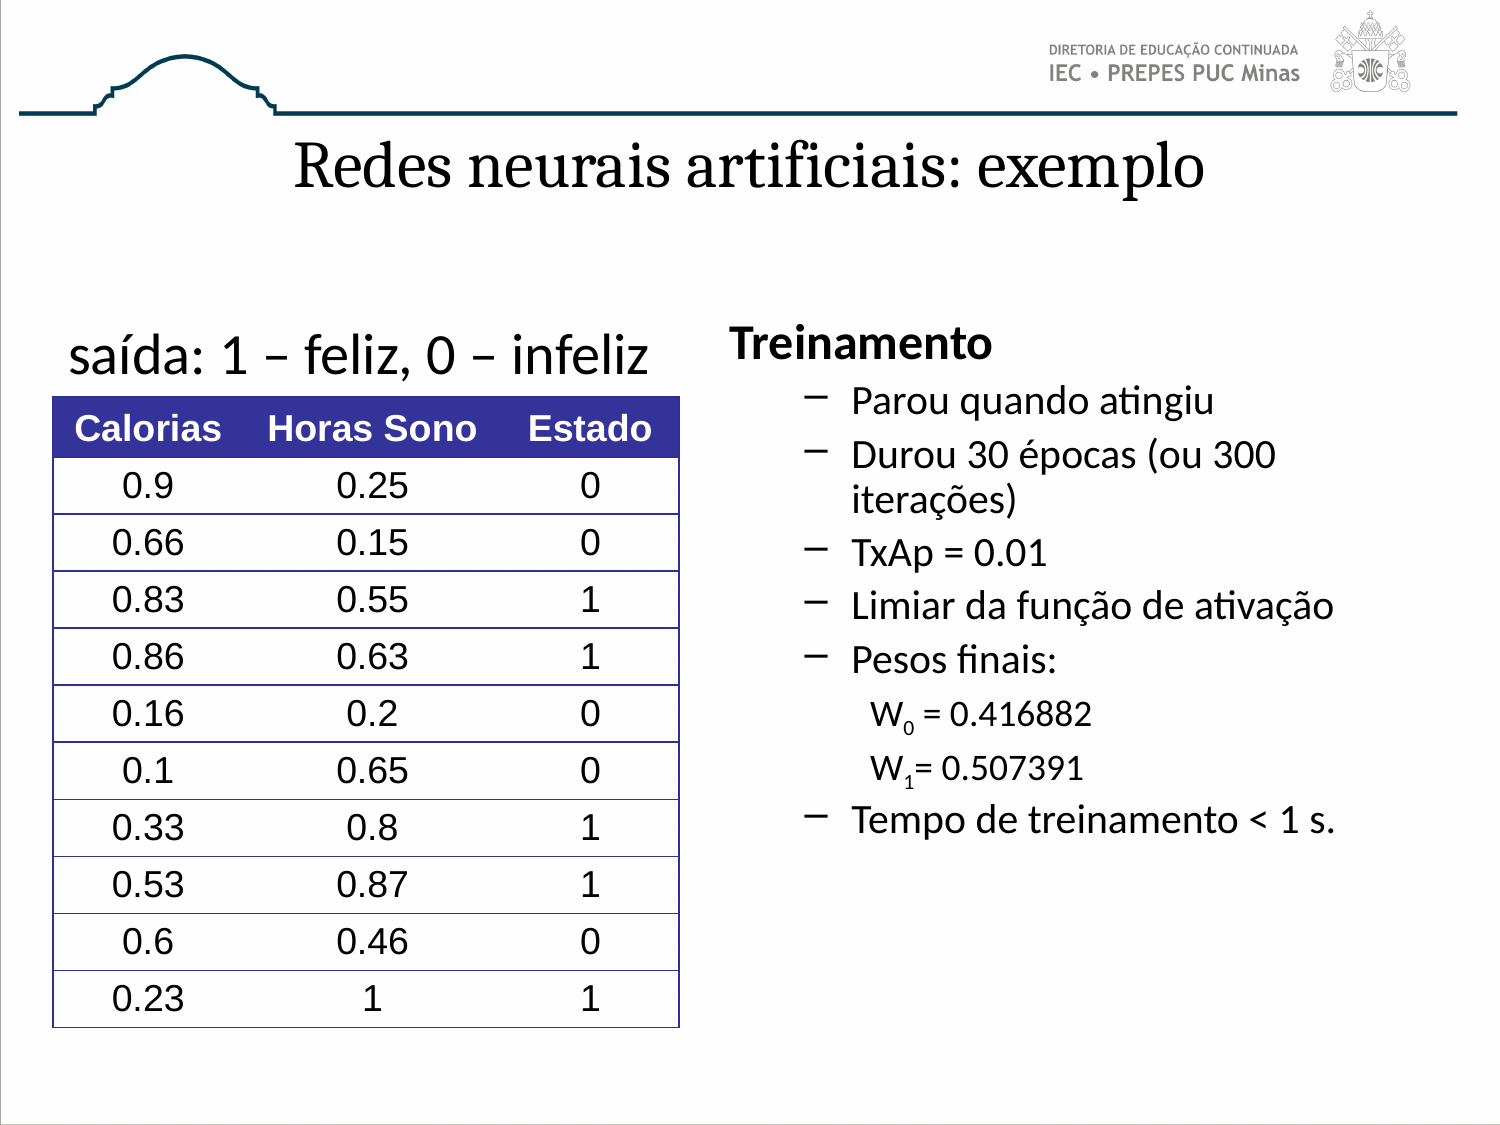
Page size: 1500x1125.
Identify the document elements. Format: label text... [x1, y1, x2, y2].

table_cell 0 [502, 458, 678, 513]
table_cell 0.63 [243, 629, 502, 684]
table_cell 0.33 [54, 800, 243, 856]
table_header Calorias [54, 398, 243, 456]
table_cell 0 [502, 515, 678, 570]
list saída: 1 – feliz, 0 – infeliz [53, 309, 738, 1083]
table_cell 1 [502, 857, 678, 913]
table_cell 0.53 [54, 857, 243, 913]
picture [0, 0, 1500, 1125]
table_cell 0.55 [243, 572, 502, 627]
table_header Horas Sono [243, 398, 502, 456]
table_cell 0.6 [54, 914, 243, 970]
table_cell 0.46 [243, 914, 502, 970]
table_cell 1 [502, 629, 678, 684]
table_cell 0 [502, 686, 678, 741]
table_cell 0.83 [54, 572, 243, 627]
table_cell 1 [502, 572, 678, 627]
table_cell 1 [502, 800, 678, 856]
table_cell 0.1 [54, 743, 243, 799]
table_cell 0.25 [243, 458, 502, 513]
table_header Estado [502, 398, 678, 456]
table_cell 0.87 [243, 857, 502, 913]
table_cell 1 [502, 971, 678, 1027]
table_cell 0.65 [243, 743, 502, 799]
table_cell 0.66 [54, 515, 243, 570]
table_cell 0.16 [54, 686, 243, 741]
table_cell 0 [502, 914, 678, 970]
table_cell 1 [243, 971, 502, 1027]
table_cell 0.86 [54, 629, 243, 684]
table_cell 0.15 [243, 515, 502, 570]
title Redes neurais artificiais: exemplo [47, 112, 1453, 291]
table_cell 0.2 [243, 686, 502, 741]
table_cell 0.8 [243, 800, 502, 856]
table_cell 0 [502, 743, 678, 799]
table_cell 0.9 [54, 458, 243, 513]
table_cell 0.23 [54, 971, 243, 1027]
